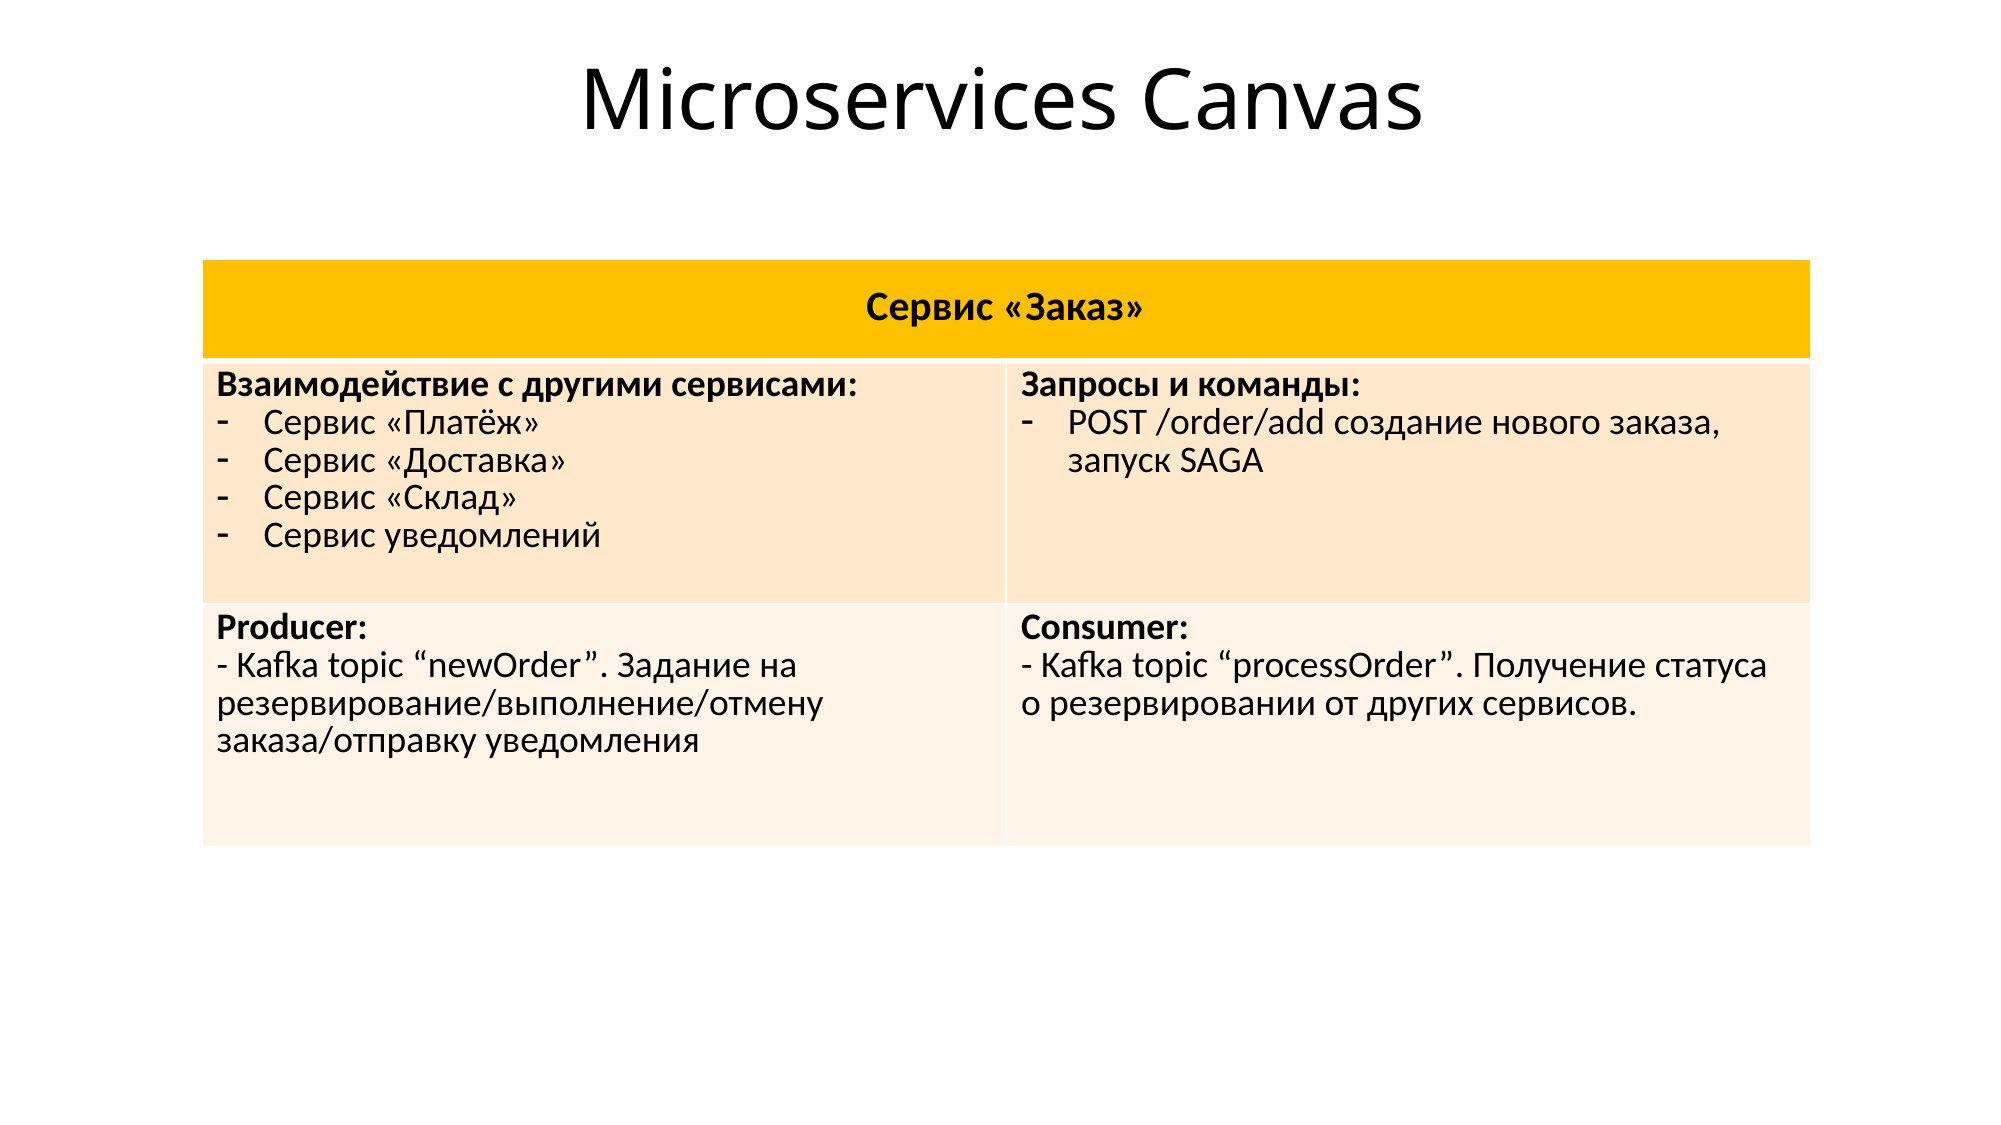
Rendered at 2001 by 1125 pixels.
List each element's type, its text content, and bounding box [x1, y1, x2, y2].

table_cell Взаимодействие с другими сервисами: Сервис «Платёж» Сервис «Доставка» Сервис «Склад» Сервис уведомлений [203, 364, 1005, 603]
table_cell Consumer: - Kafka topic “processOrder”. Получение статуса о резервировании от других сервисов. [1007, 605, 1810, 846]
table_header Сервис «Заказ» [203, 260, 1810, 358]
title Microservices Canvas [140, 48, 1866, 156]
table_cell Producer: - Kafka topic “newOrder”. Задание на резервирование/выполнение/отмену заказа/отправку уведомления [203, 605, 1005, 846]
table_cell Запросы и команды: POST /order/add создание нового заказа, запуск SAGA [1007, 364, 1810, 603]
